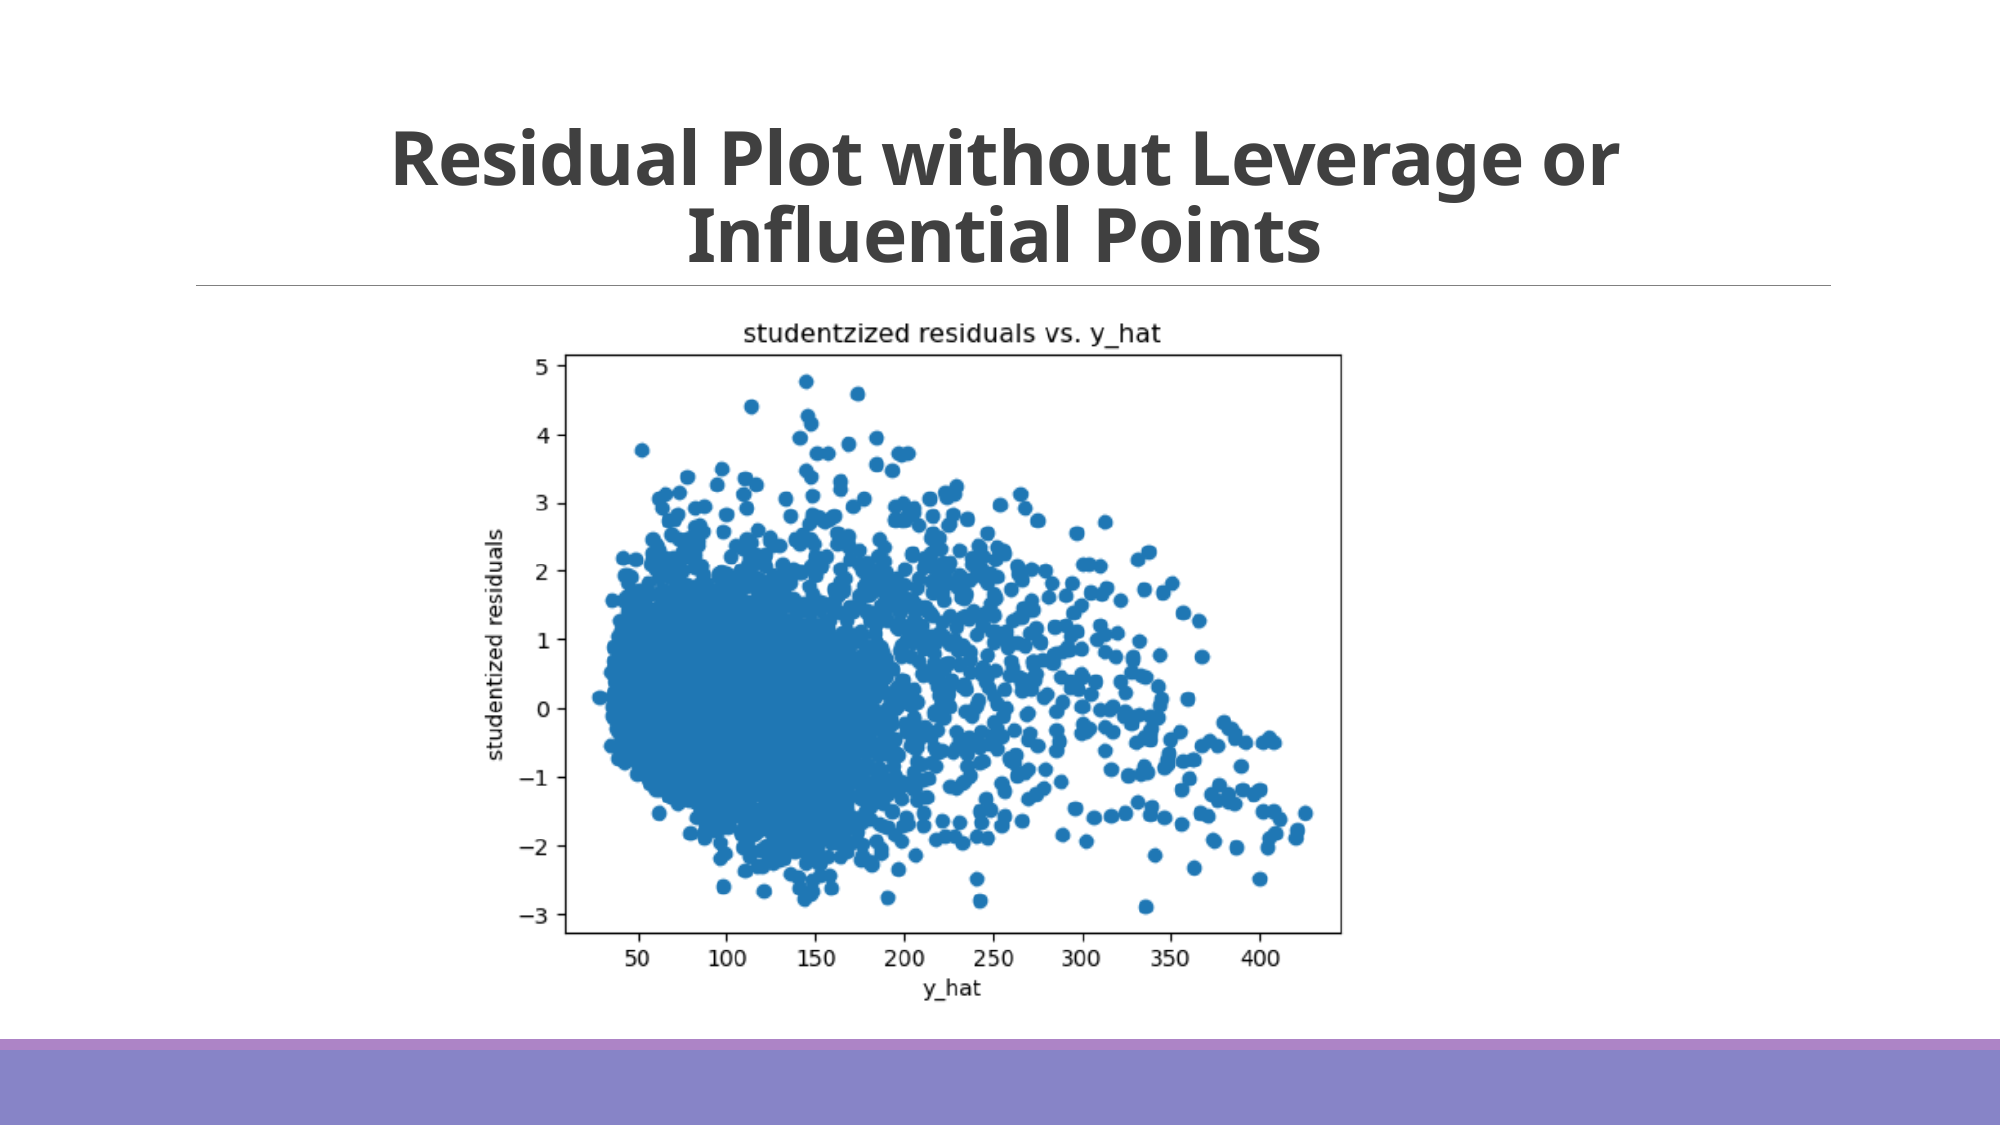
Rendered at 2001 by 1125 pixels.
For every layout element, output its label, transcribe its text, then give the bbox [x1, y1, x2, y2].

title Residual Plot without Leverage or Influential Points [180, 47, 1830, 285]
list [442, 307, 1396, 1023]
